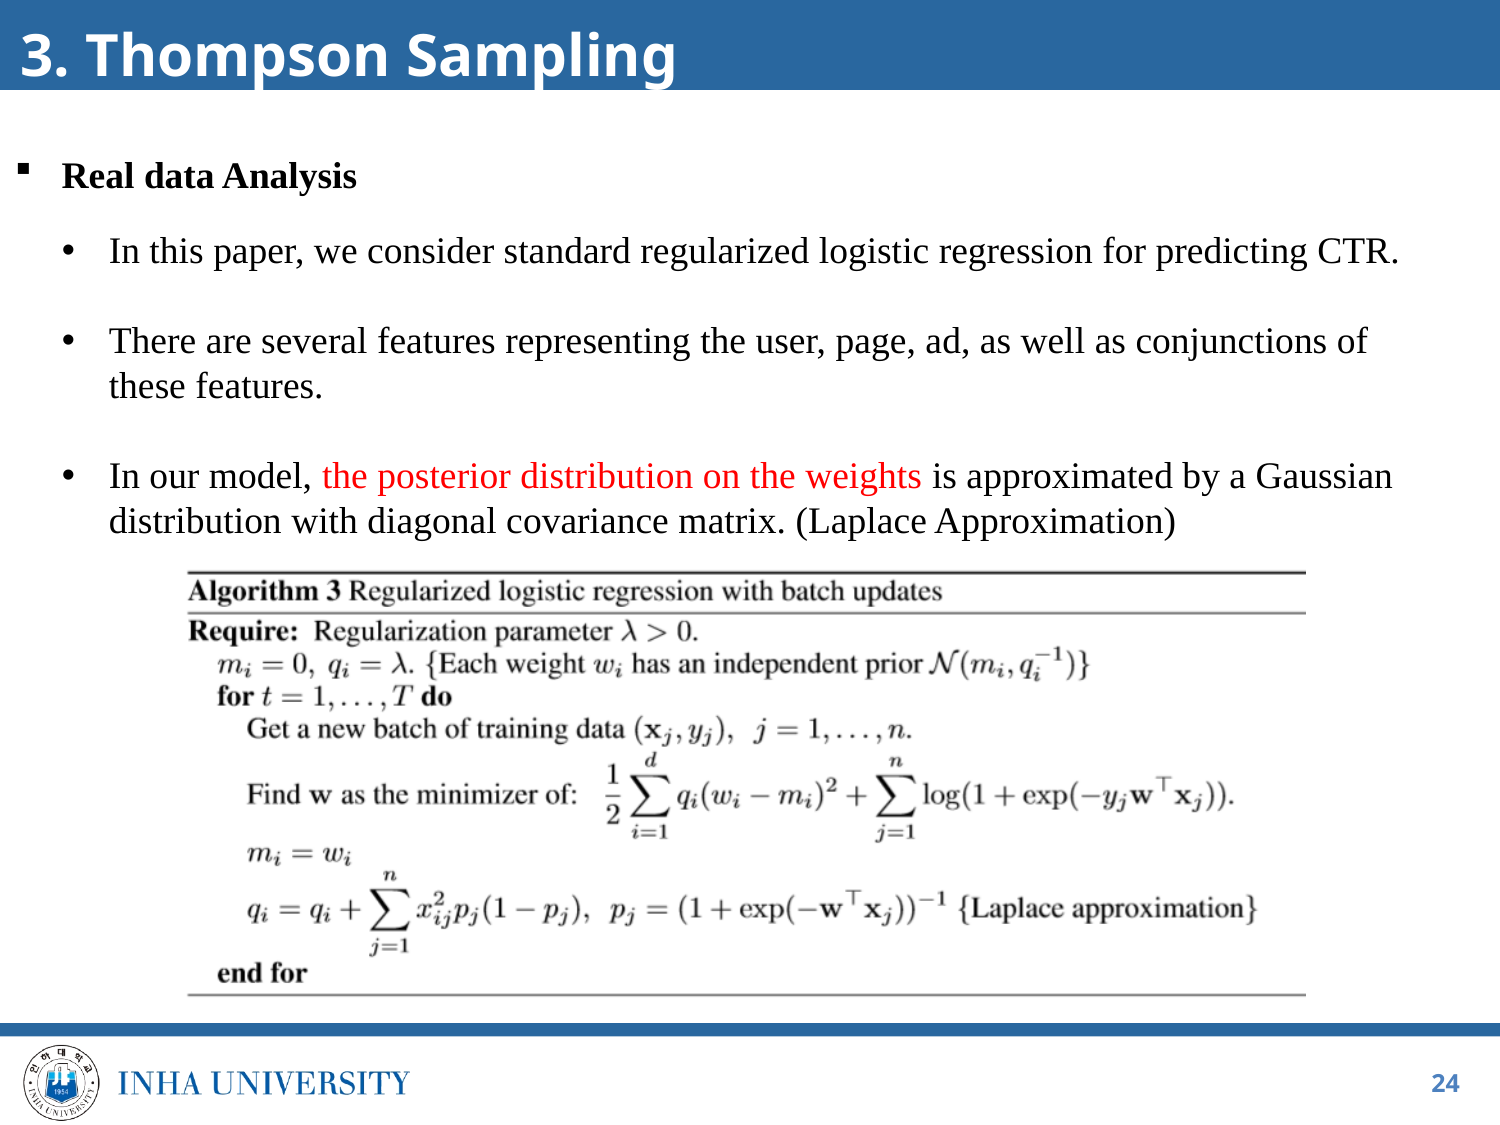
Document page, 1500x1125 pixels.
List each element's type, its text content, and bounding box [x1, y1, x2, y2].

text_box Real data Analysis [0, 143, 637, 249]
picture [327, 219, 1453, 280]
title 3. Thompson Sampling [5, 75, 1483, 88]
picture [9, 1037, 423, 1125]
text_box In this paper, we consider standard regularized logistic regression for predicting CTR. There are several features representing the user, page, ad, as well as conjunctions of these features. In our model, the posterior distribution on the weights is approximated by a Gaussian distribution with diagonal covariance matrix. (Laplace Approximation) [47, 219, 1463, 549]
picture [182, 562, 1306, 1010]
text_box [0, 0, 1500, 75]
